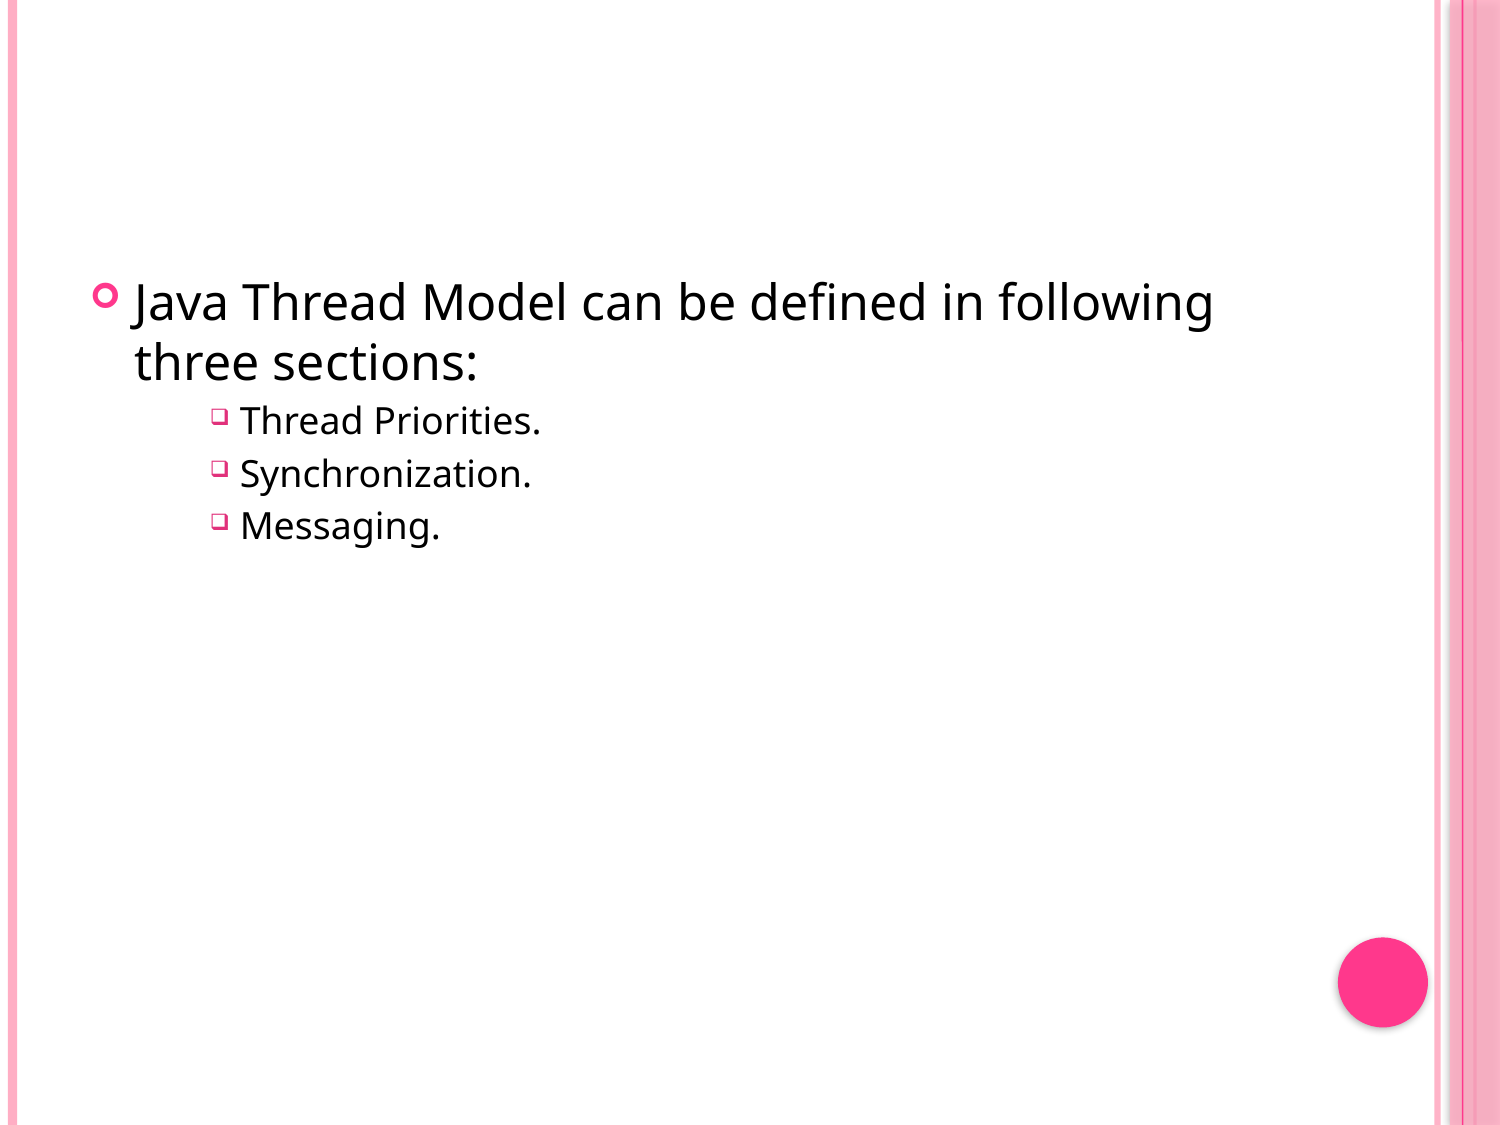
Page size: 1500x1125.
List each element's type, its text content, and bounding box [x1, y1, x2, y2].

list Java Thread Model can be defined in following three sections: Thread Priorities. Synchronization. Messaging. [75, 262, 1300, 1062]
